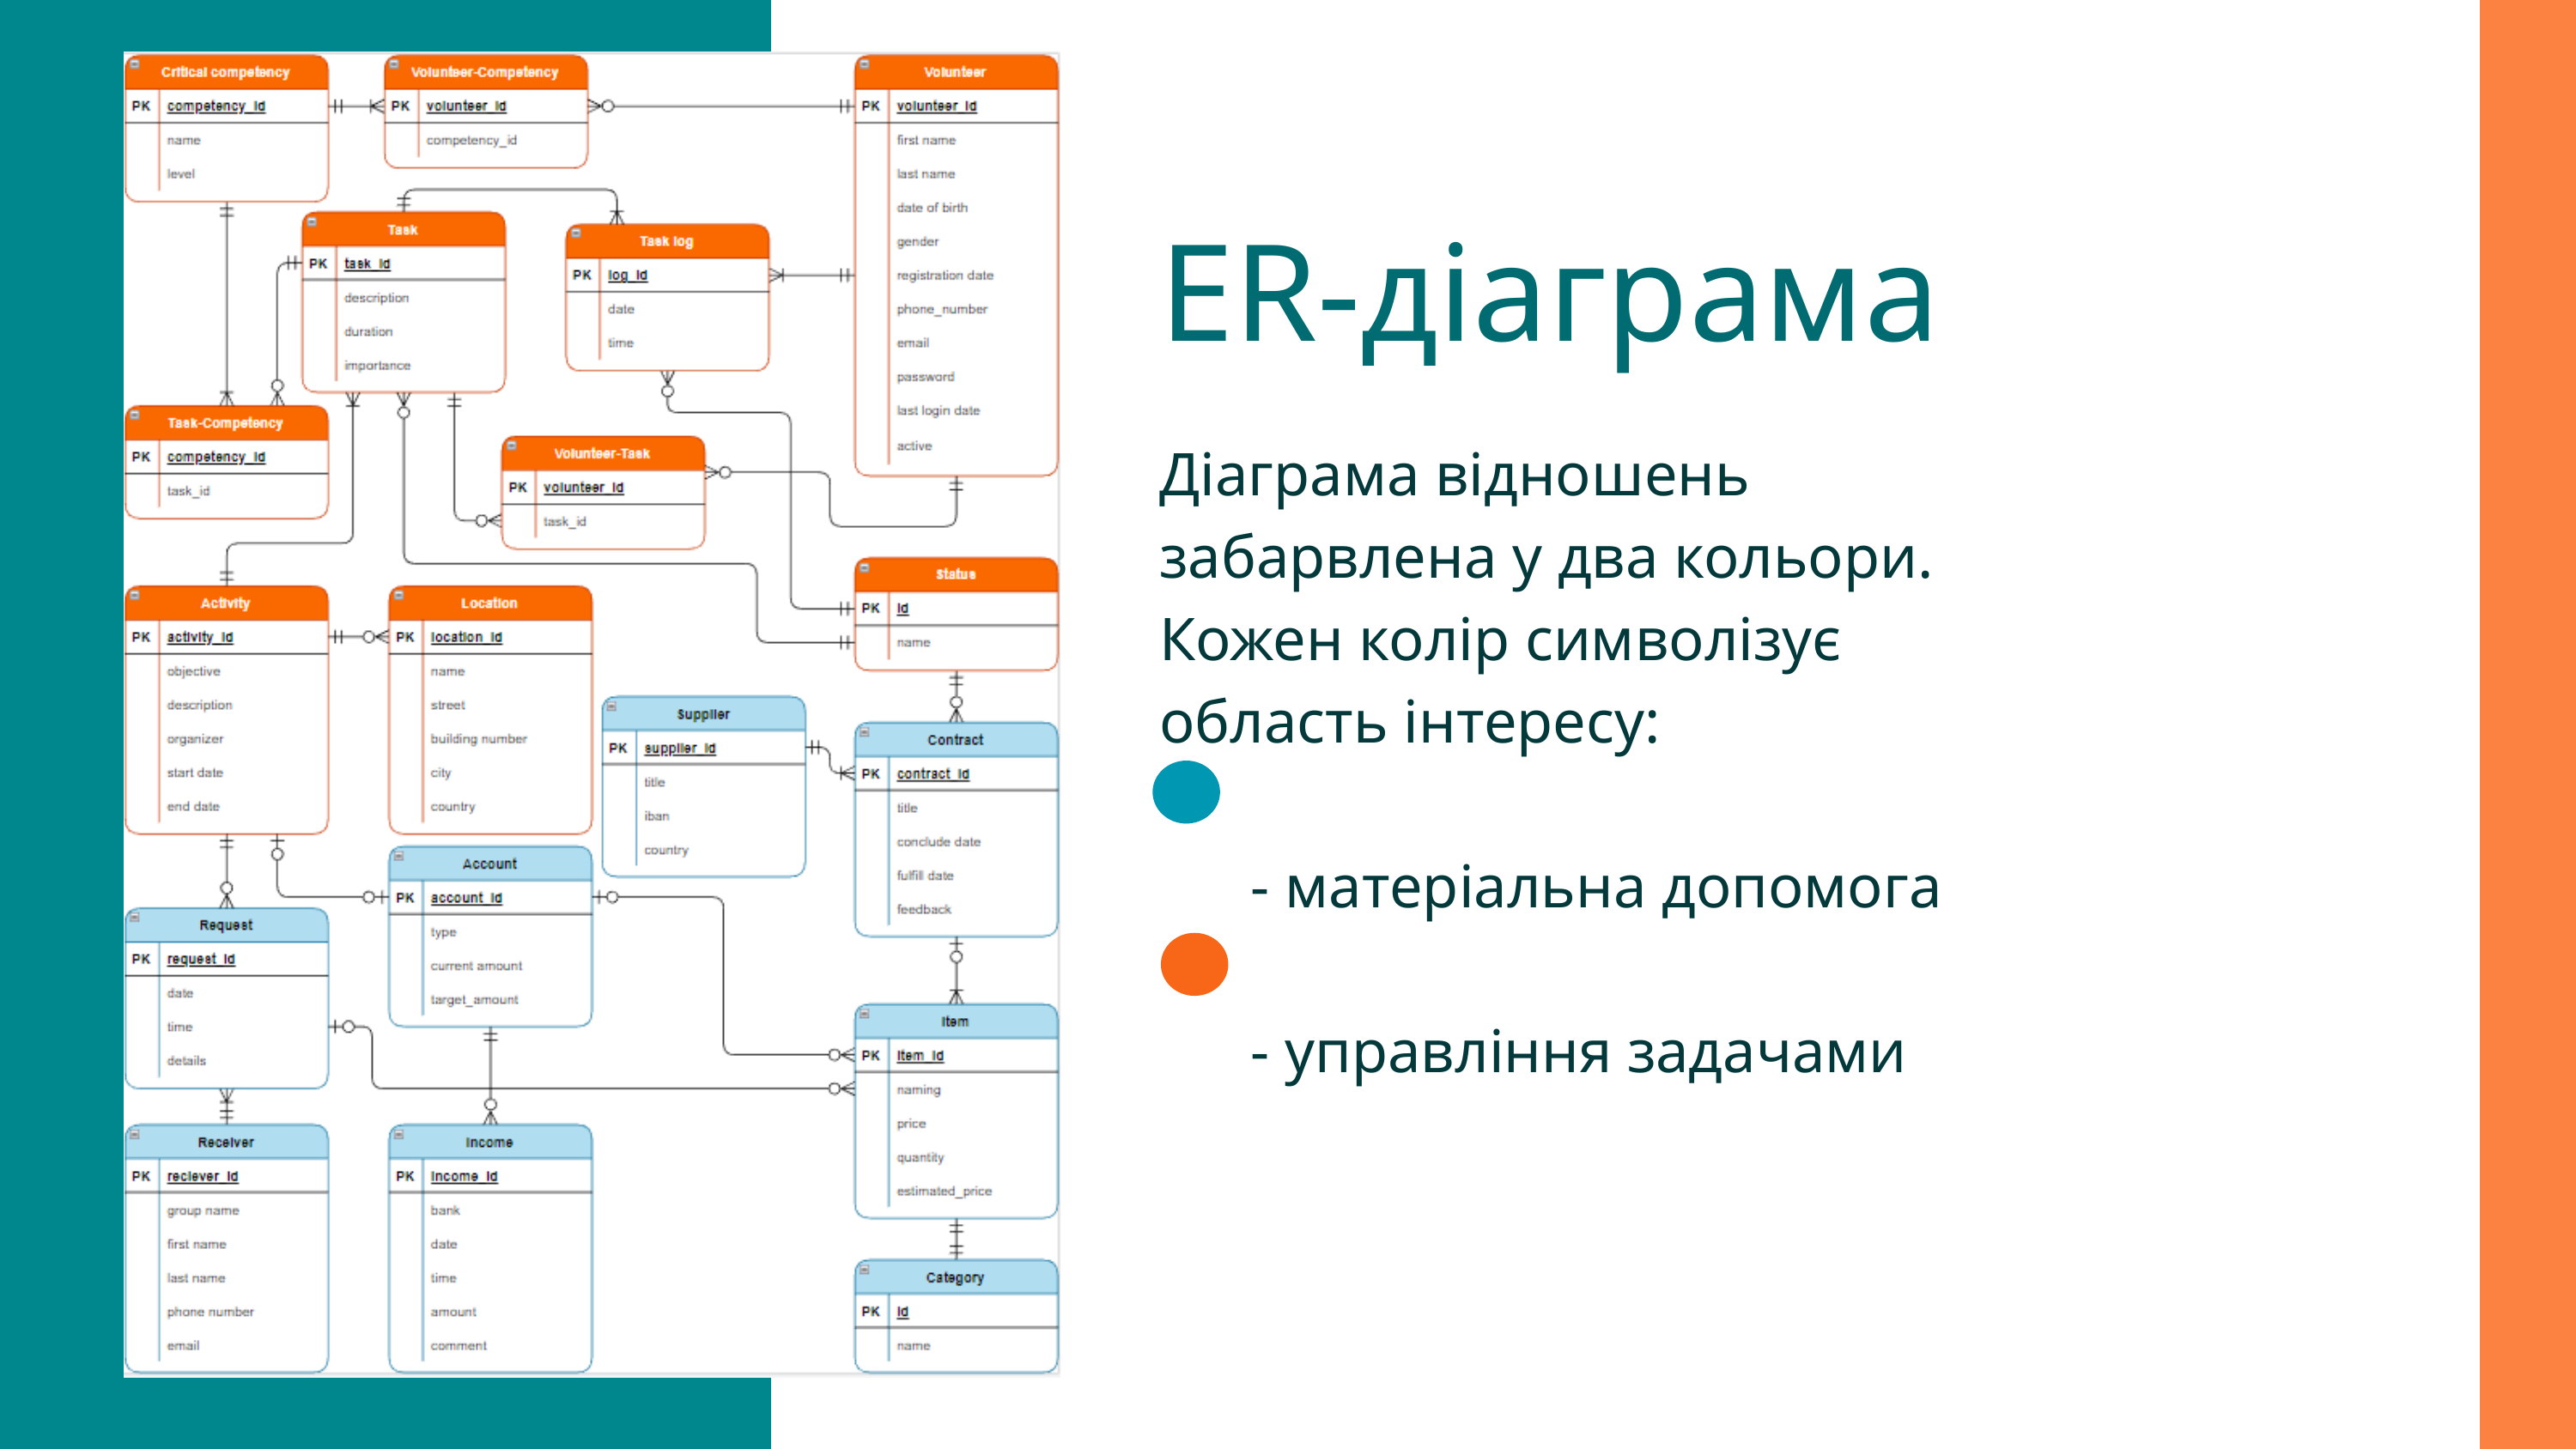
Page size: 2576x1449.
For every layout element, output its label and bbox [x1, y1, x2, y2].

text_box [124, 52, 765, 1378]
text_box [1152, 760, 1221, 824]
text_box [1160, 932, 1229, 997]
text_box [2479, 0, 2576, 1449]
text_box [770, 0, 2473, 1449]
